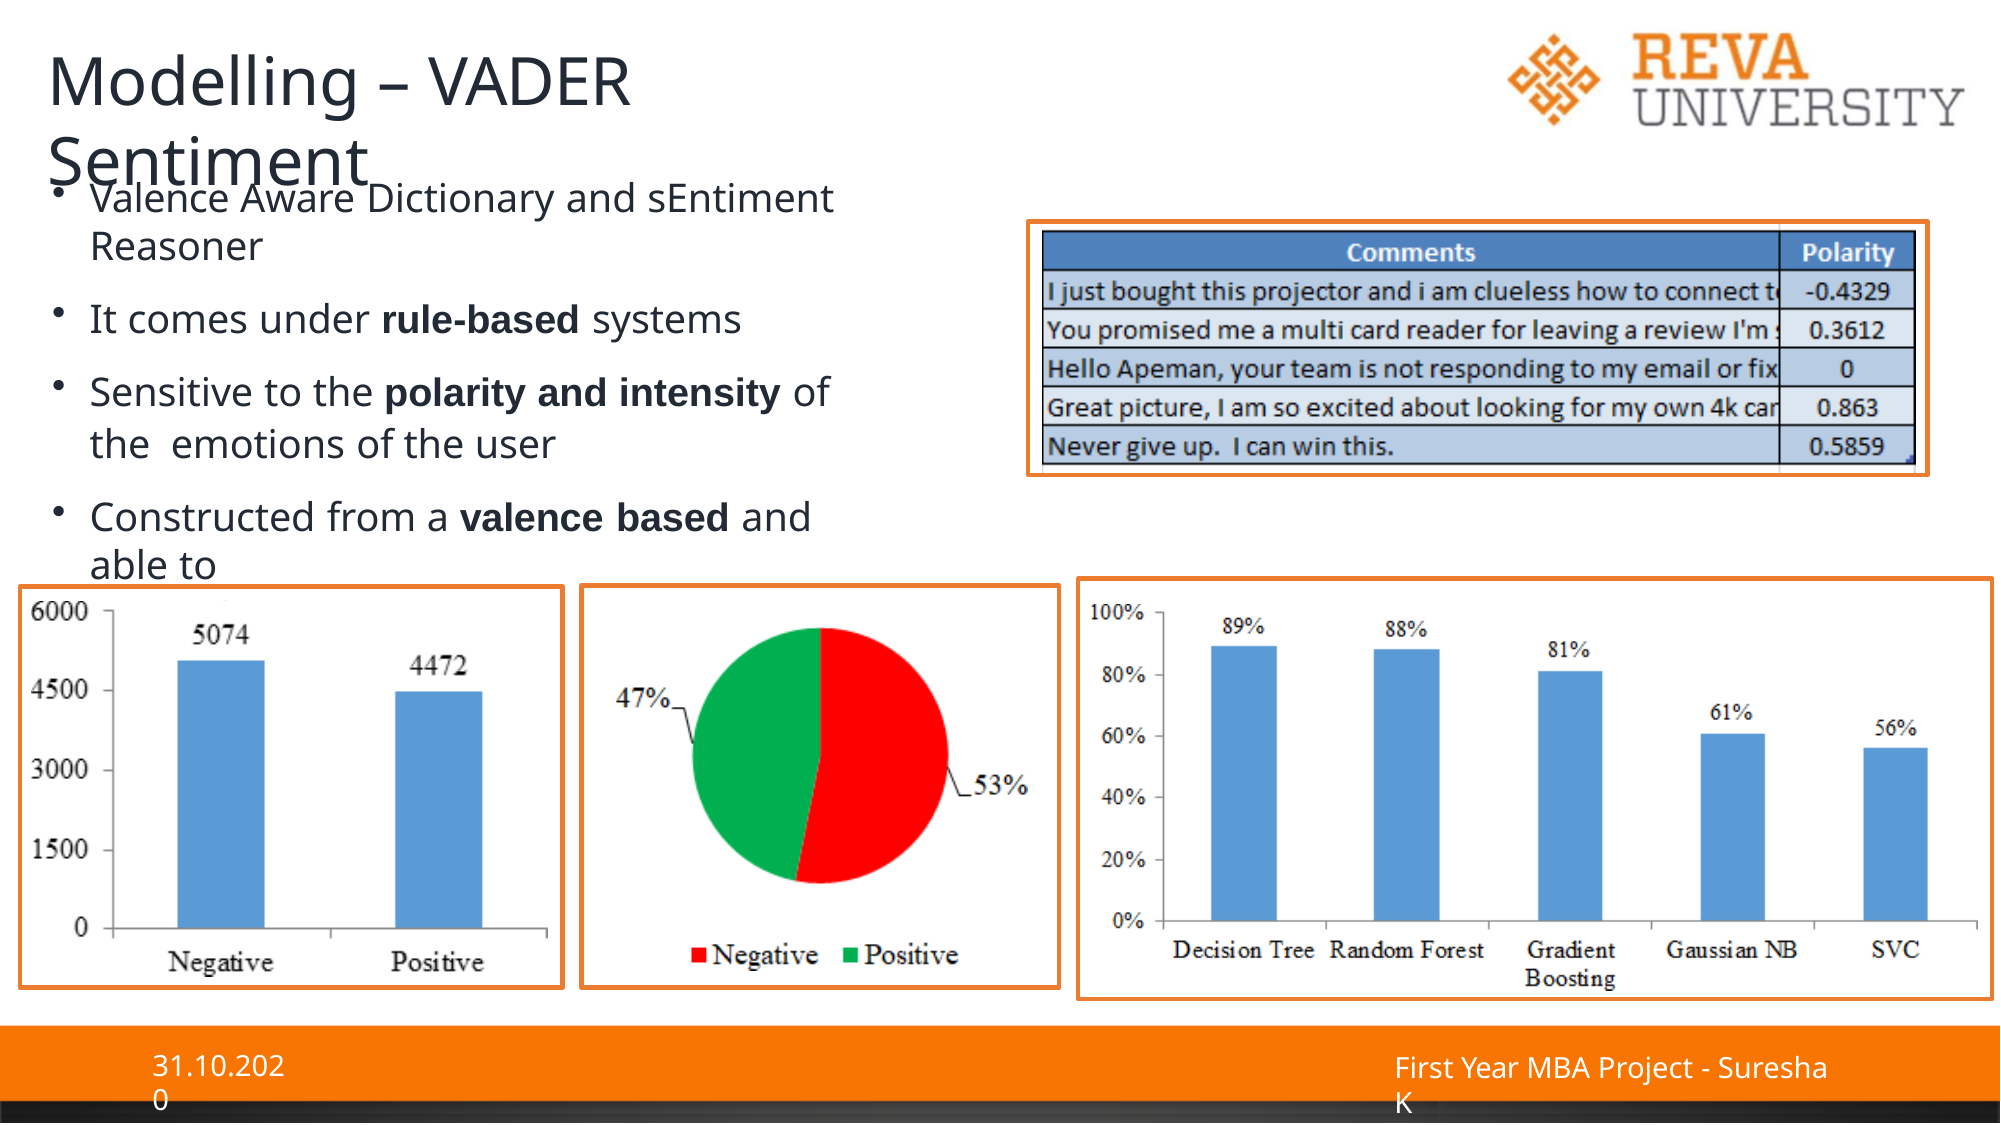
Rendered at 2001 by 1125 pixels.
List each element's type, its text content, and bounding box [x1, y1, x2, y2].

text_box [578, 582, 1062, 991]
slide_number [150, 1047, 301, 1125]
footer First Year MBA Project - Suresha K [1392, 1050, 1850, 1125]
picture [0, 1013, 2000, 1123]
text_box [1075, 576, 1995, 1002]
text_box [1025, 218, 1931, 478]
picture [1507, 15, 1988, 144]
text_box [17, 583, 566, 991]
text_box Valence Aware Dictionary and sEntiment Reasoner It comes under rule-based systems Sensitive to the polarity and intensity of the emotions of the user Constructed from a valence based and able to generalize sentiment [50, 145, 988, 591]
title Modelling – VADER Sentiment [45, 36, 952, 227]
